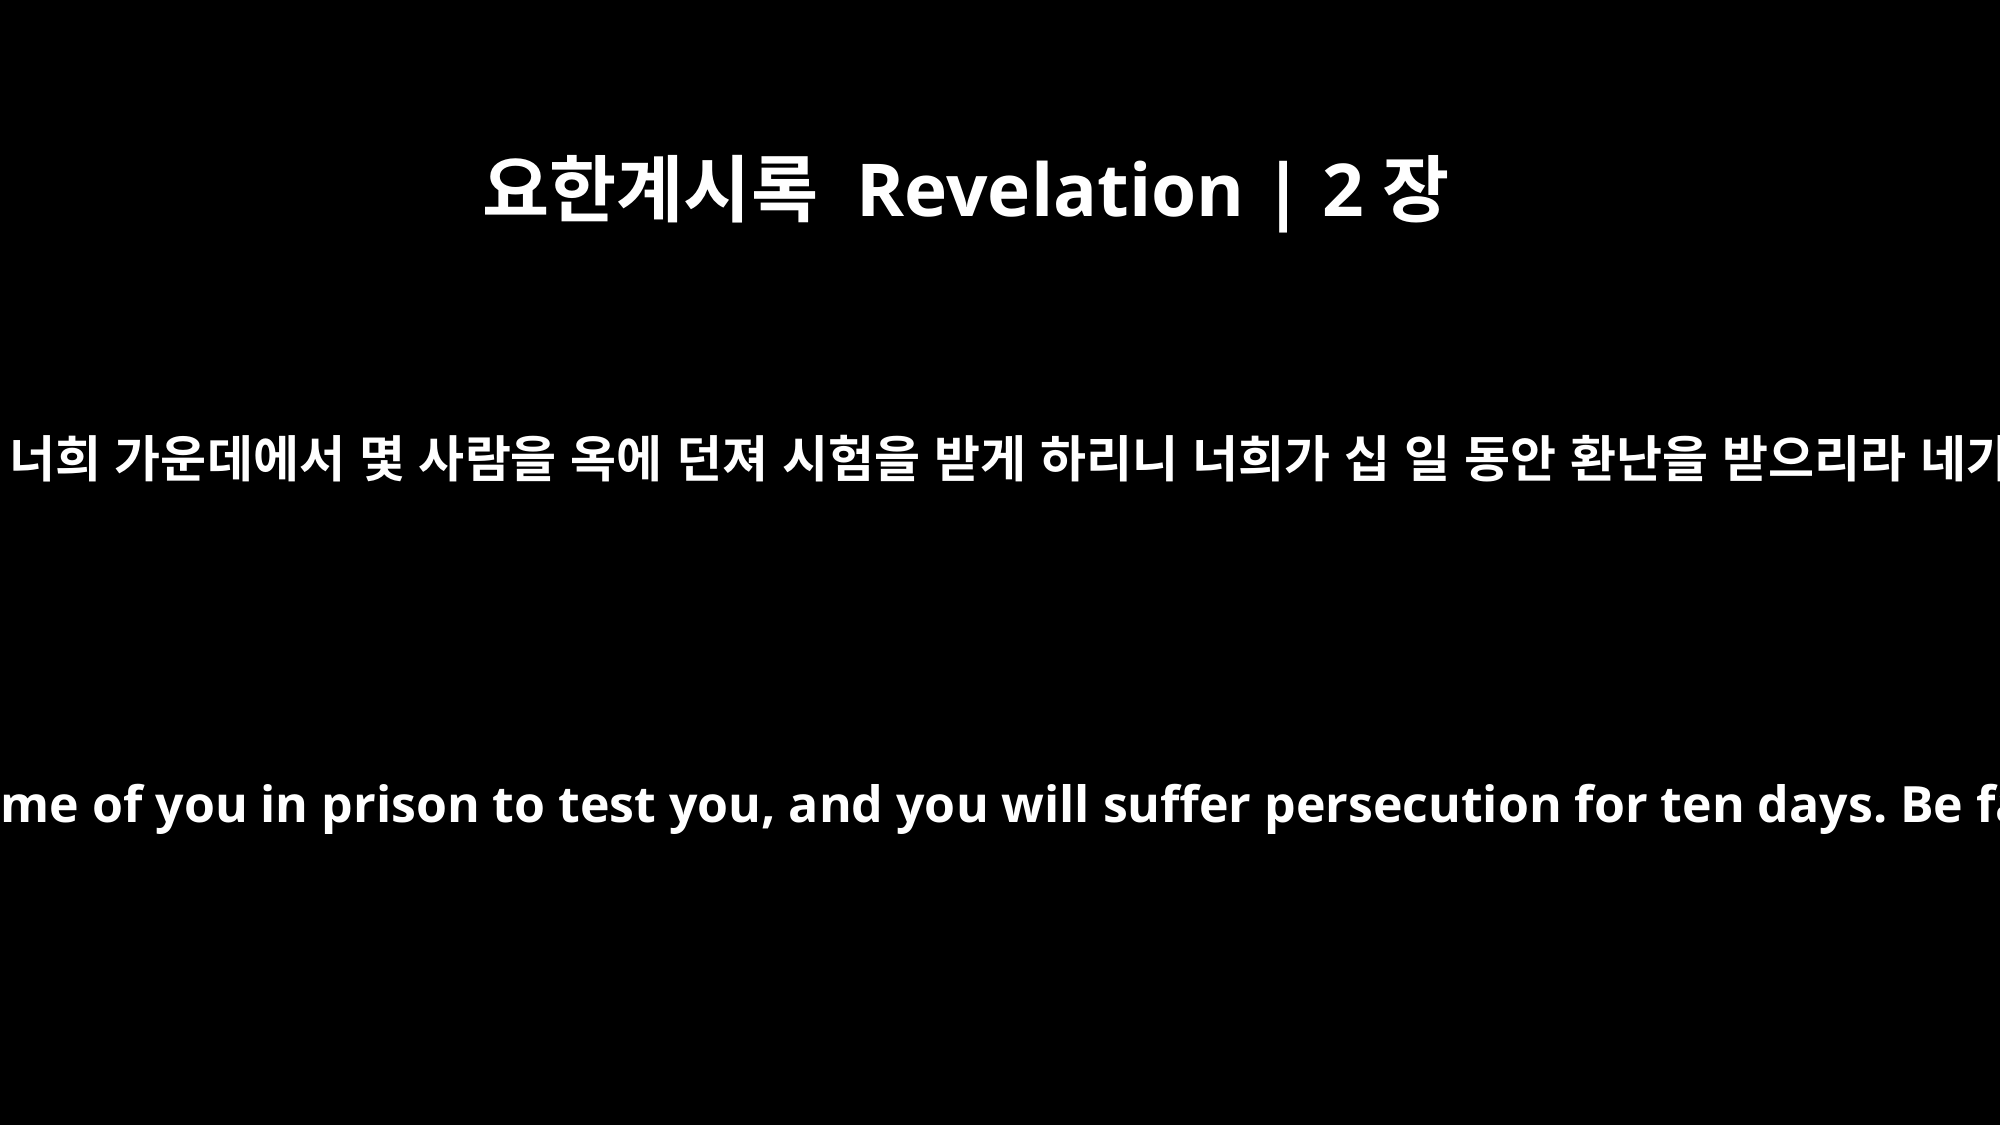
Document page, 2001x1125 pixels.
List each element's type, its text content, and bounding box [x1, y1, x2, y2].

text_box 요한계시록 Revelation | 2장 [467, 136, 1465, 239]
text_box Do not be afraid of what you are about to suffer. I tell you, the devil will put some of you in prison to test you, and you will suffer persecution for ten days. Be faithful, even to the point of death, and I will give you the crown of life. [0, 764, 2000, 840]
text_box 10 너는 장차 받을 고난을 두려워하지 말라 볼지어다 마귀가 장차 너희 가운데에서 몇 사람을 옥에 던져 시험을 받게 하리니 너희가 십 일 동안 환난을 받으리라 네가 죽도록 충성하라 그리하면 내가 생명의 관을 네게 주리라 [0, 359, 2000, 495]
